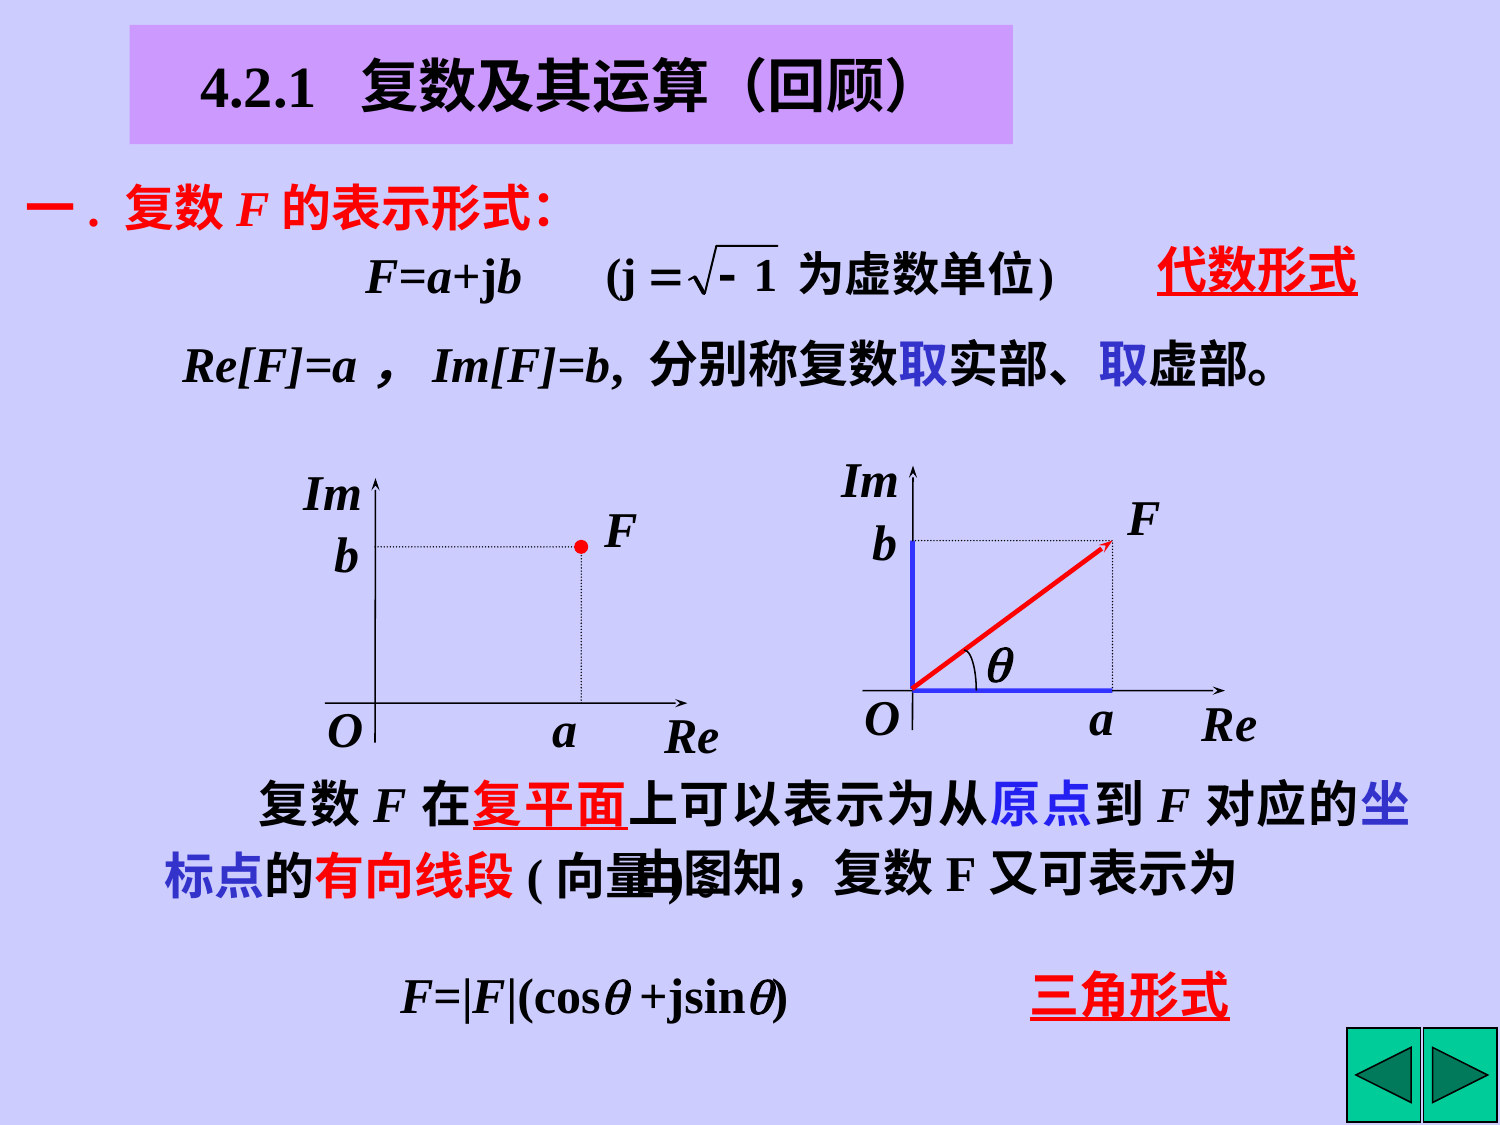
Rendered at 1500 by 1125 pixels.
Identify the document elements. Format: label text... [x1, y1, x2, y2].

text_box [824, 440, 1275, 759]
text_box F=|F|(cosq +jsinq) [385, 956, 815, 1031]
text_box 4.2.1 复数及其运算（回顾） [129, 24, 1013, 145]
text_box 由图知，复数F又可表示为 [619, 834, 1253, 910]
text_box Re[F]=a，Im[F]=b, 分别称复数取实部、取虚部。 [167, 324, 1313, 400]
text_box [287, 453, 737, 772]
text_box 三角形式 [1014, 956, 1245, 1031]
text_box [599, 236, 1063, 311]
text_box 一. 复数F的表示形式： [10, 168, 597, 244]
text_box 代数形式 [1142, 231, 1373, 306]
text_box F=a+jb [350, 235, 538, 311]
text_box 复数F在复平面上可以表示为从原点到F对应的坐标点的有向线段(向量)。 [149, 753, 1425, 913]
